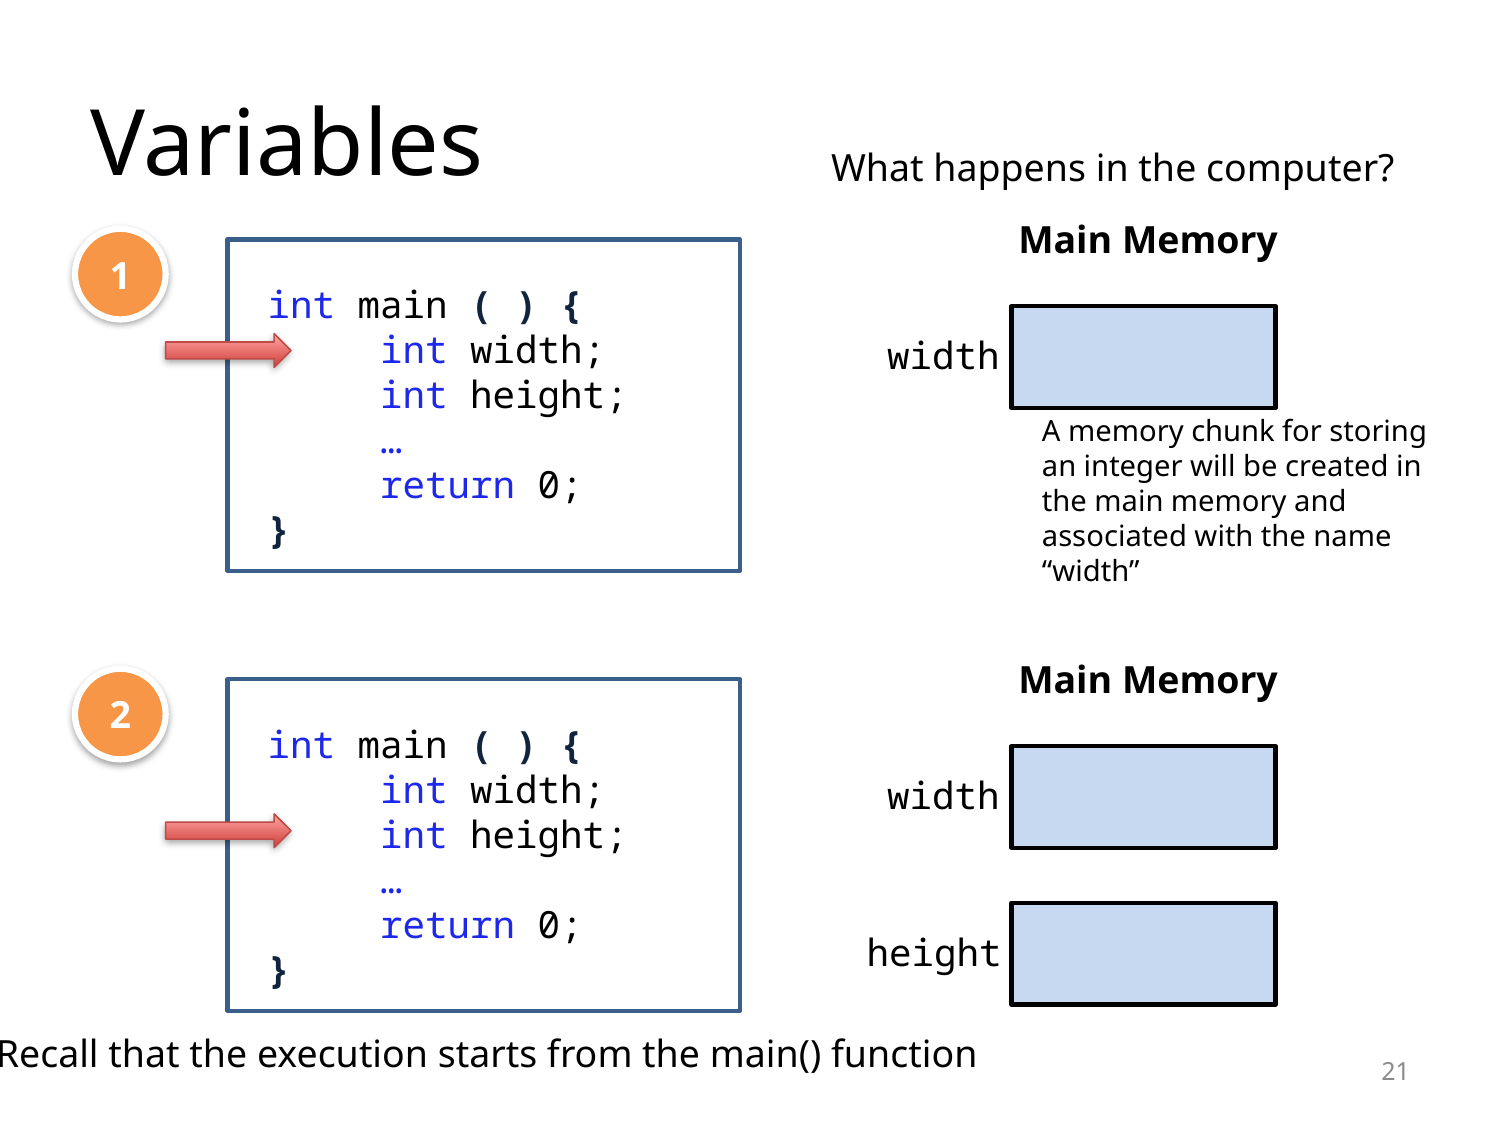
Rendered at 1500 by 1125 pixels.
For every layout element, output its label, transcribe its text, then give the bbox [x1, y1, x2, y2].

text_box width [872, 764, 1015, 825]
text_box [164, 341, 222, 360]
text_box A memory chunk for storing an integer will be created in the main memory and associated with the name “width” [1027, 405, 1469, 595]
text_box height [851, 921, 1017, 981]
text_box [227, 228, 741, 572]
text_box [164, 821, 222, 840]
text_box What happens in the computer? [816, 136, 1410, 197]
title Variables [75, 45, 1425, 233]
text_box Recall that the execution starts from the main() function [0, 1022, 994, 1083]
text_box 2 [71, 665, 169, 763]
text_box 1 [71, 225, 169, 323]
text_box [227, 668, 741, 1012]
text_box [1009, 901, 1278, 1007]
text_box [1009, 744, 1278, 850]
text_box Main Memory [1003, 209, 1293, 269]
text_box [1009, 304, 1278, 410]
text_box width [872, 324, 1015, 385]
text_box Main Memory [1003, 649, 1293, 709]
slide_number 21 [1074, 1042, 1425, 1103]
